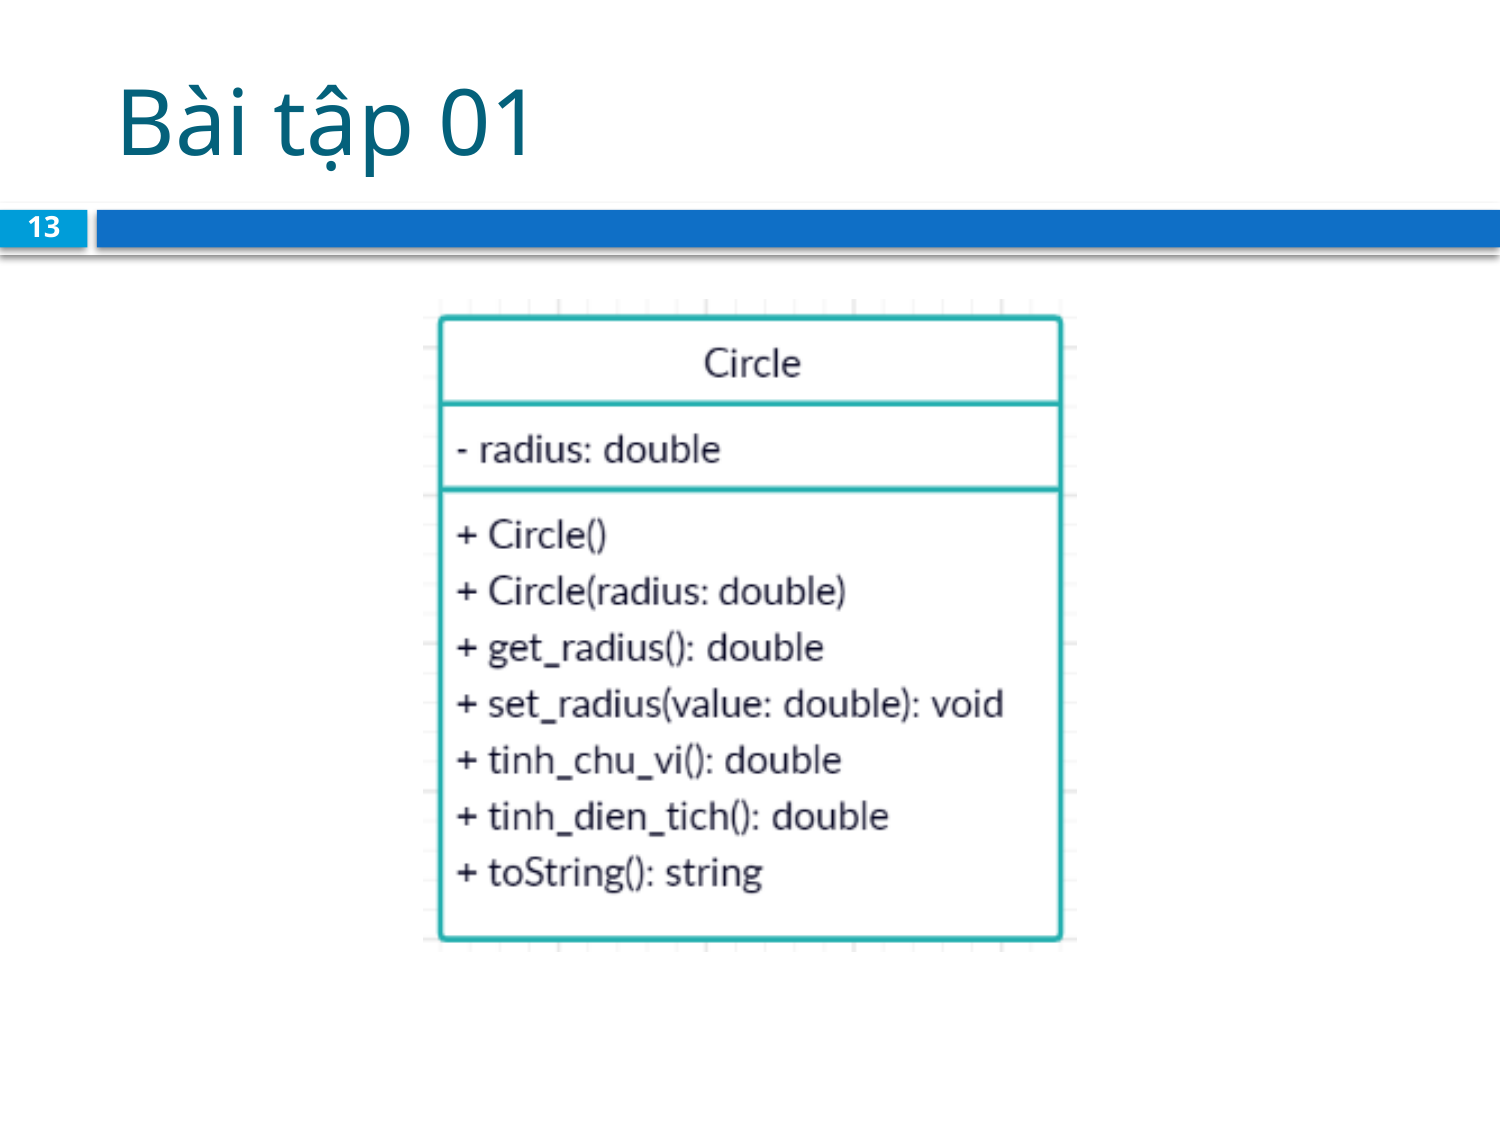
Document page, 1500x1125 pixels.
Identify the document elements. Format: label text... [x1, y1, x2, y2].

picture [422, 299, 1078, 952]
slide_number 13 [0, 208, 88, 249]
title Bài tập 01 [100, 37, 1439, 201]
